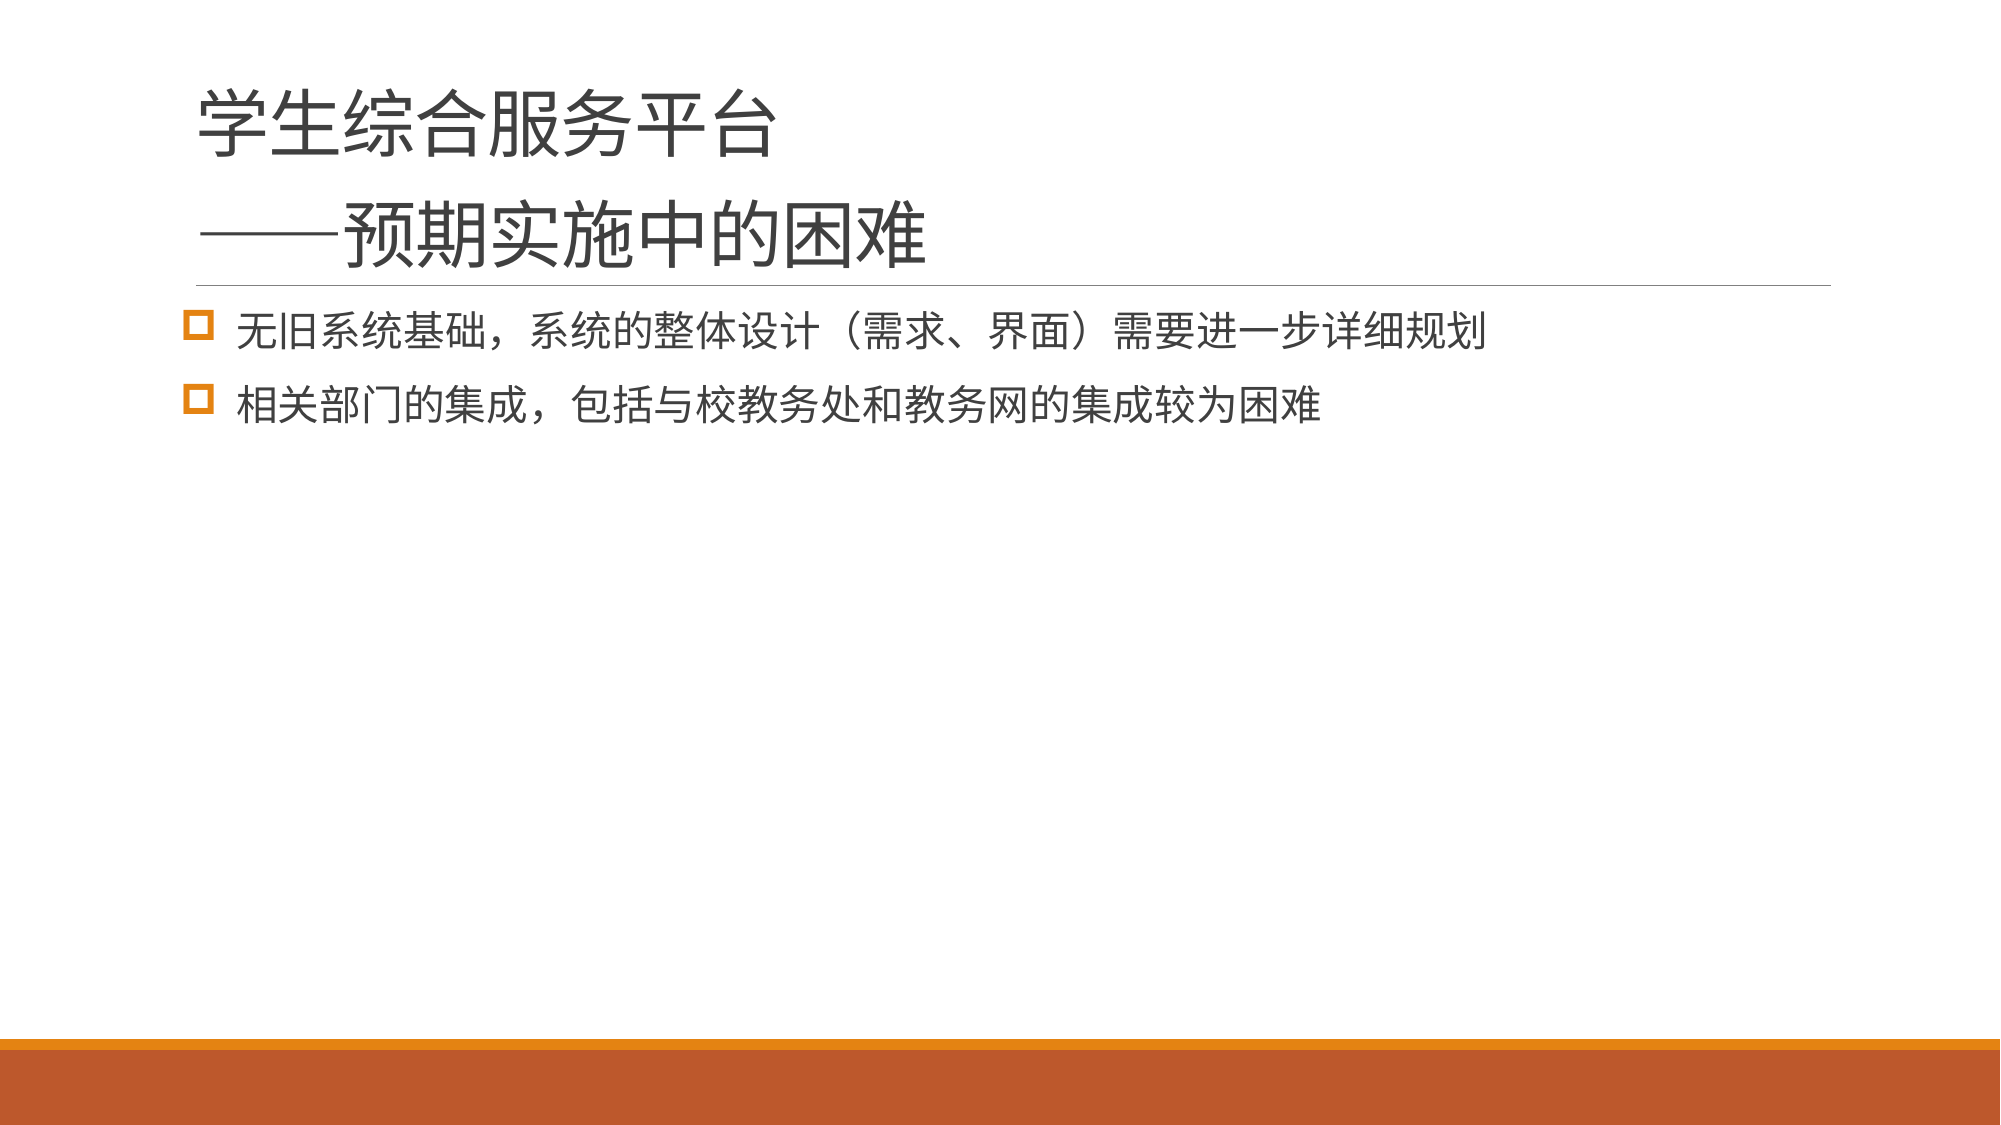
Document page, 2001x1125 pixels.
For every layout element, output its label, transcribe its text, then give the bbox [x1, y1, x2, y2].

list 无旧系统基础，系统的整体设计（需求、界面）需要进一步详细规划 相关部门的集成，包括与校教务处和教务网的集成较为困难 [180, 302, 1830, 963]
title 学生综合服务平台 ——预期实施中的困难 [180, 47, 1830, 285]
